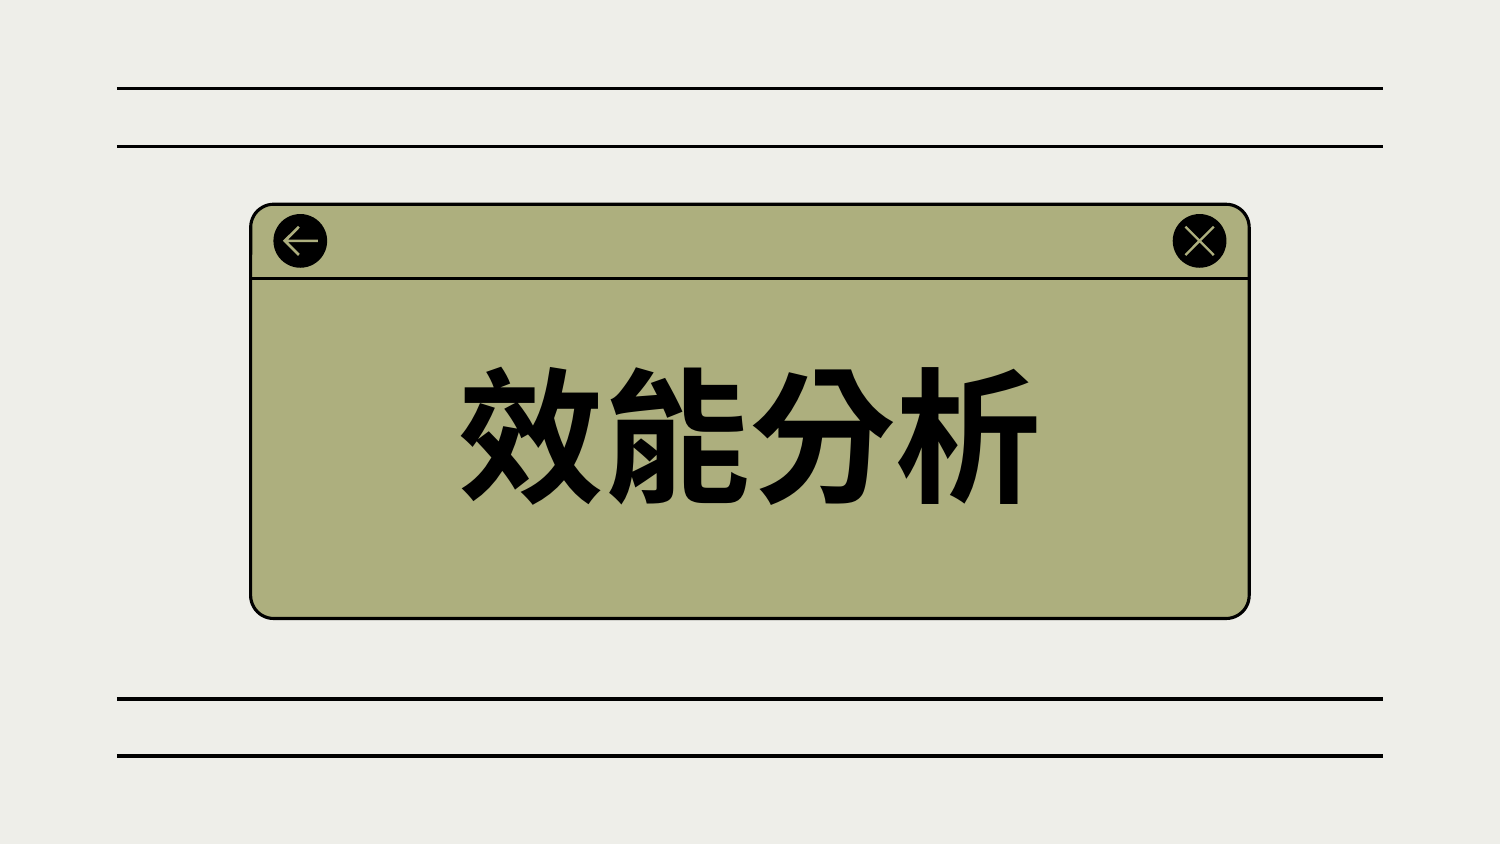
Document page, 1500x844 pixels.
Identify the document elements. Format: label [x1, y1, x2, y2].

text_box [1172, 213, 1227, 268]
text_box [250, 204, 1250, 619]
text_box [273, 213, 328, 268]
